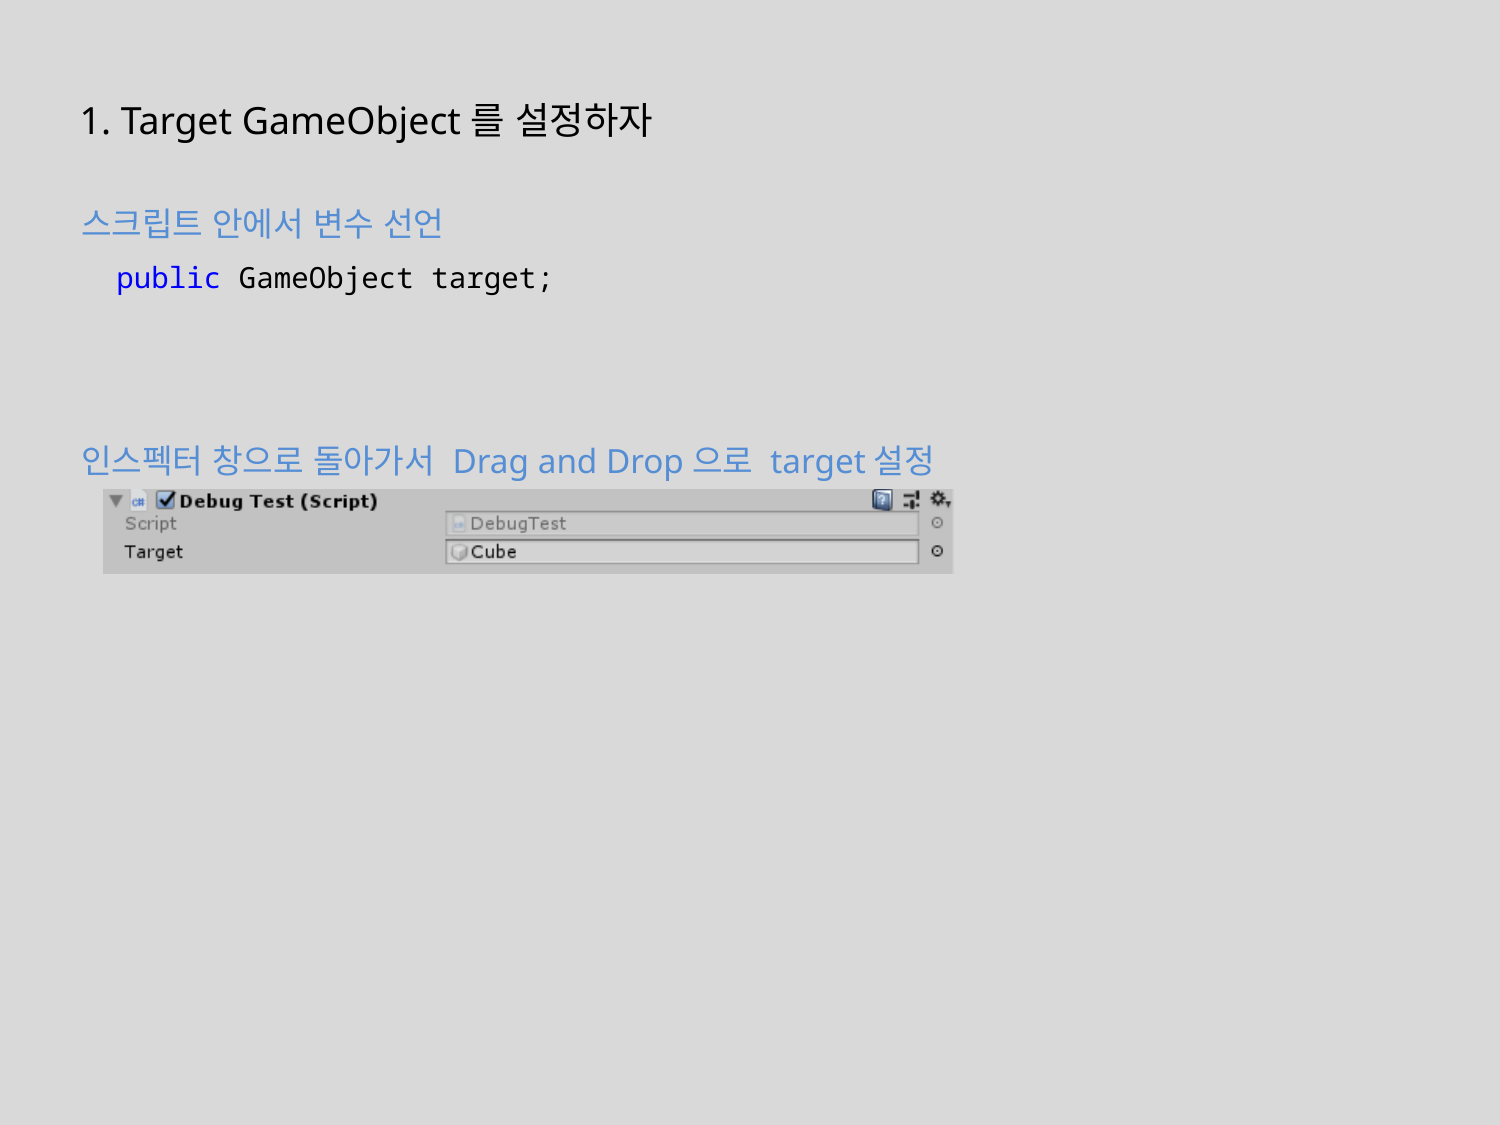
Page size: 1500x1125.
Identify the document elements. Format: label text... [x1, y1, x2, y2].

text_box 인스펙터 창으로 돌아가서 Drag and Drop으로 target설정 [66, 432, 1320, 488]
picture [102, 489, 954, 575]
text_box 스크립트 안에서 변수 선언 [66, 196, 1320, 251]
text_box public GameObject target; [101, 251, 1355, 302]
text_box 1. Target GameObject를 설정하자 [64, 89, 727, 150]
